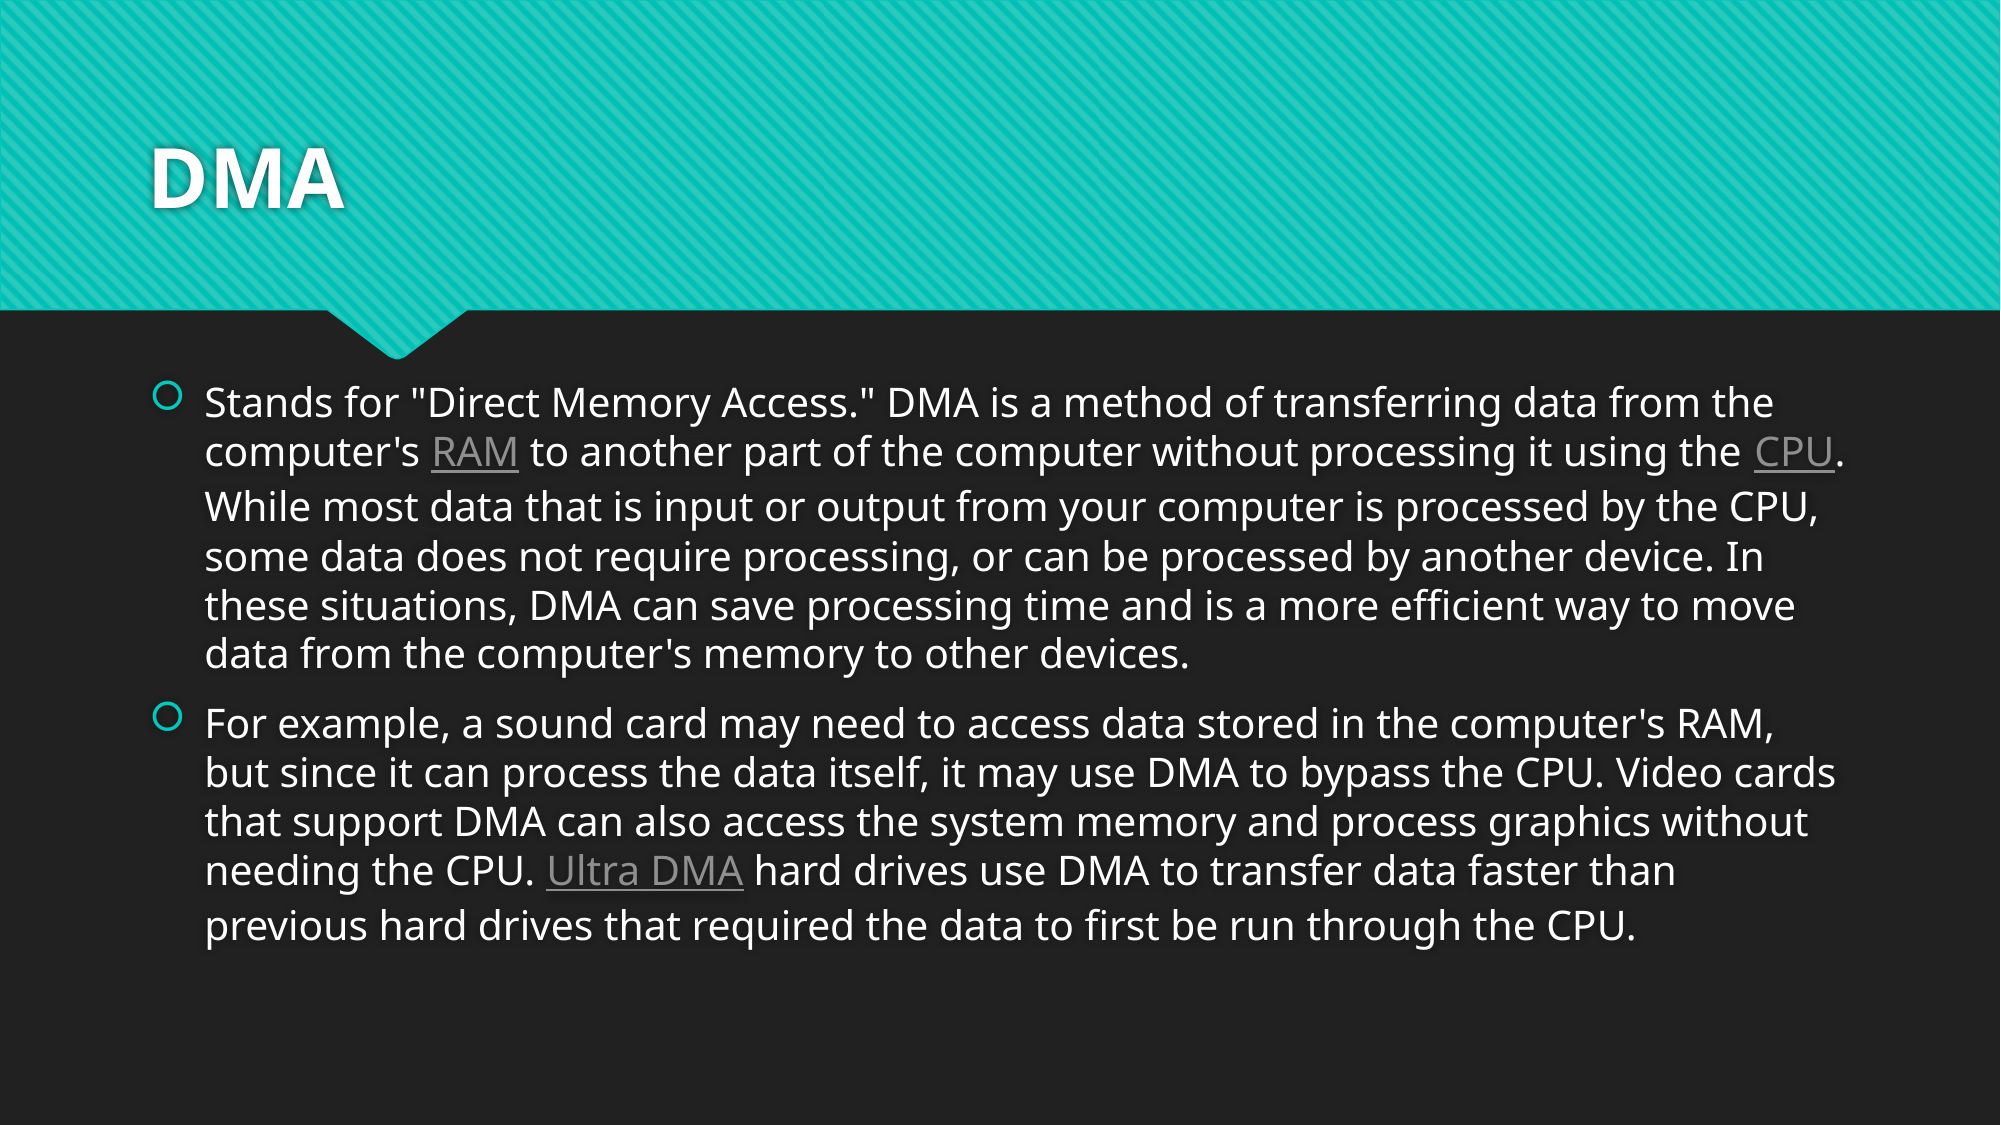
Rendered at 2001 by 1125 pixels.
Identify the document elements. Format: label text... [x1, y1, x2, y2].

title DMA [132, 73, 1868, 233]
list Stands for "Direct Memory Access." DMA is a method of transferring data from the computer's RAM to another part of the computer without processing it using the CPU. While most data that is input or output from your computer is processed by the CPU, some data does not require processing, or can be processed by another device. In these situations, DMA can save processing time and is a more efficient way to move data from the computer's memory to other devices. For example, a sound card may need to access data stored in the computer's RAM, but since it can process the data itself, it may use DMA to bypass the CPU. Video cards that support DMA can also access the system memory and process graphics without needing the CPU. Ultra DMA hard drives use DMA to transfer data faster than previous hard drives that required the data to first be run through the CPU. [134, 364, 1866, 962]
